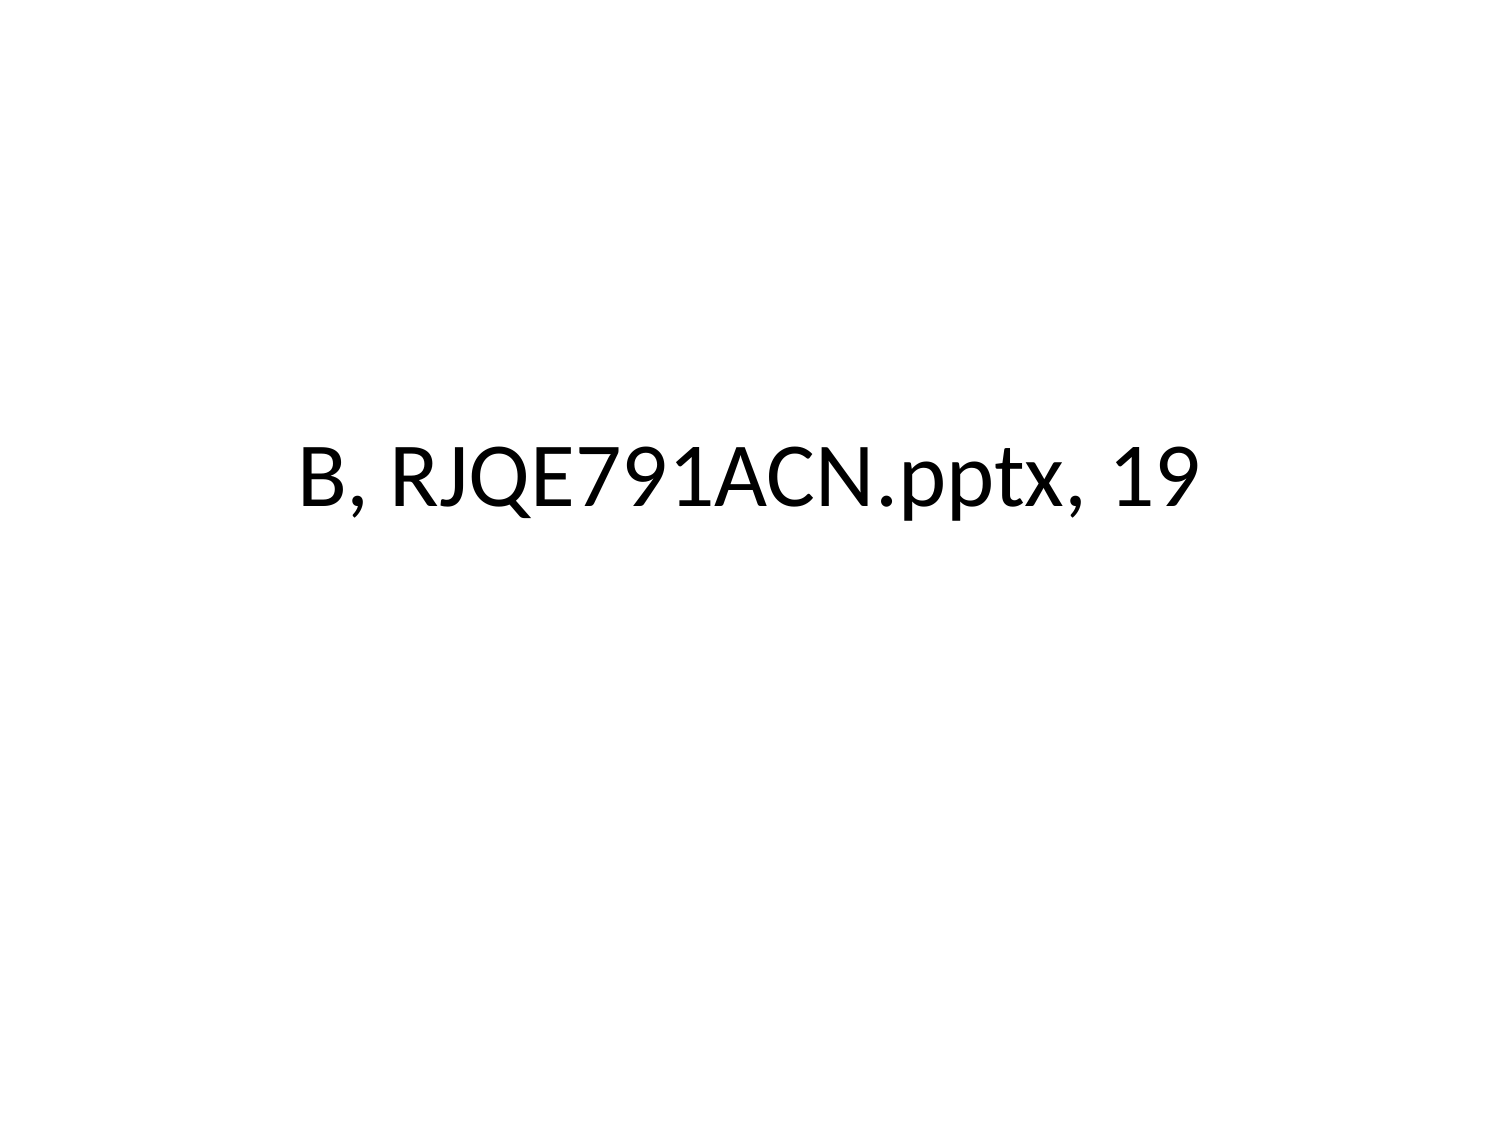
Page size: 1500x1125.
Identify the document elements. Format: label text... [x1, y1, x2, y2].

title B, RJQE791ACN.pptx, 19 [112, 349, 1388, 591]
